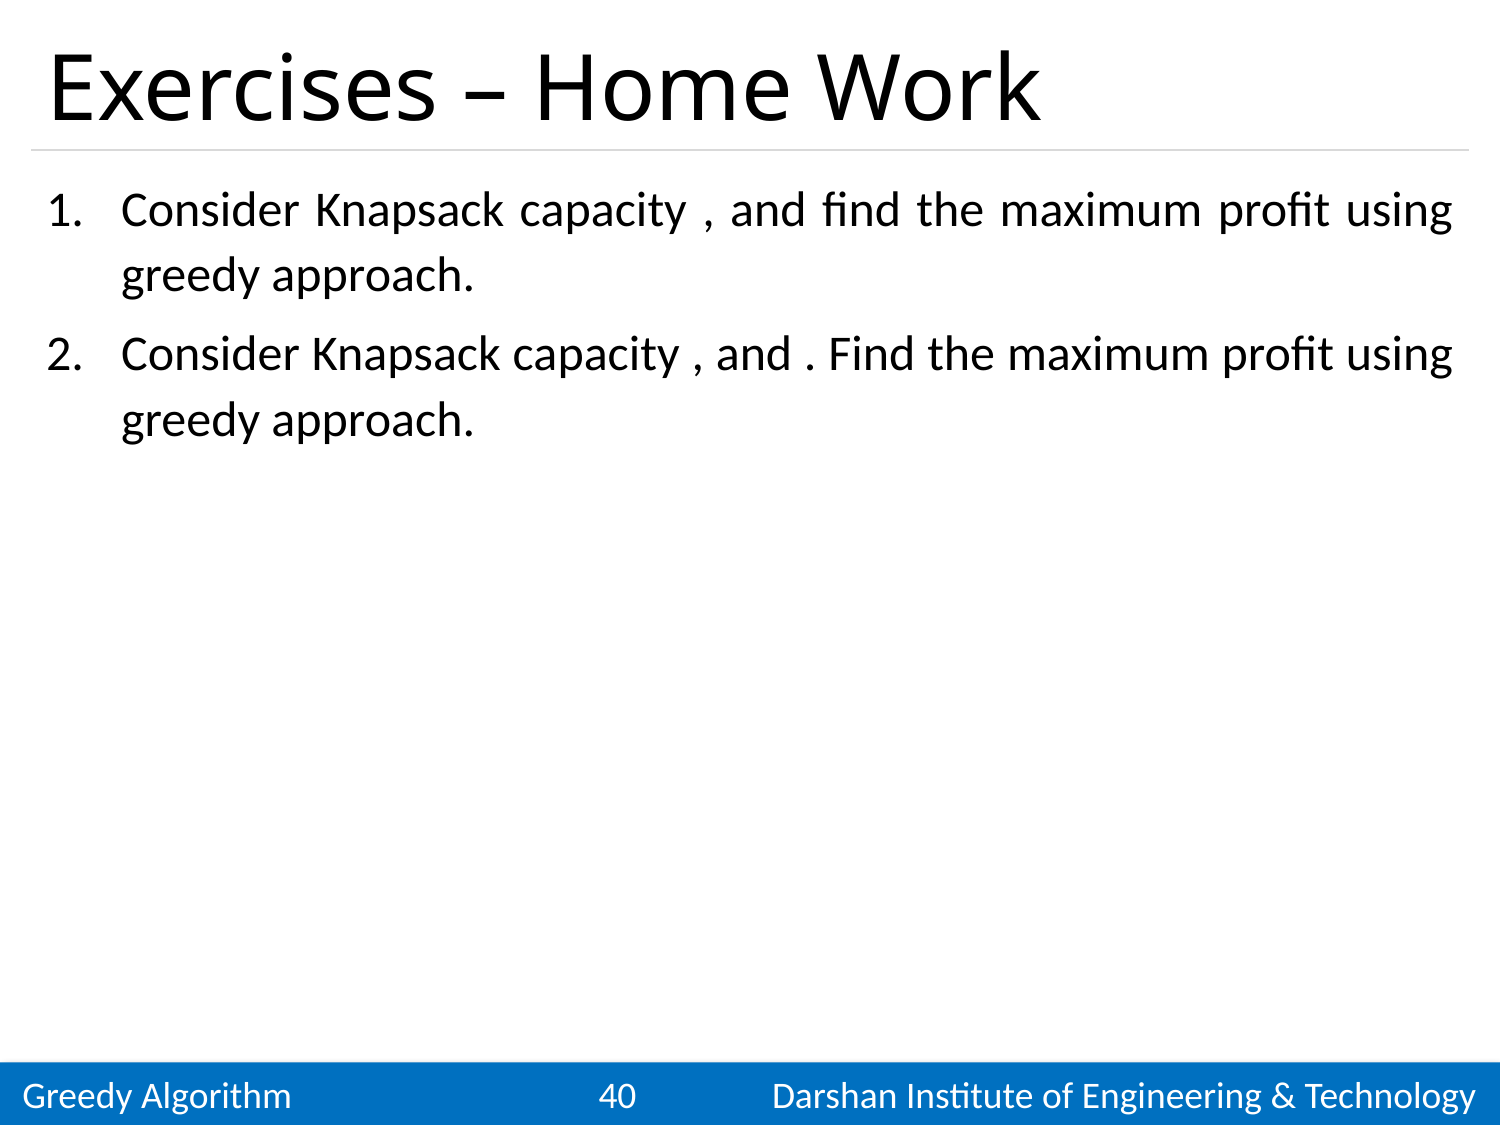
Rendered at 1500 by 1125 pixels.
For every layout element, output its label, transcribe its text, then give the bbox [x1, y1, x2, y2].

title Exercises – Home Work [31, 17, 1469, 150]
